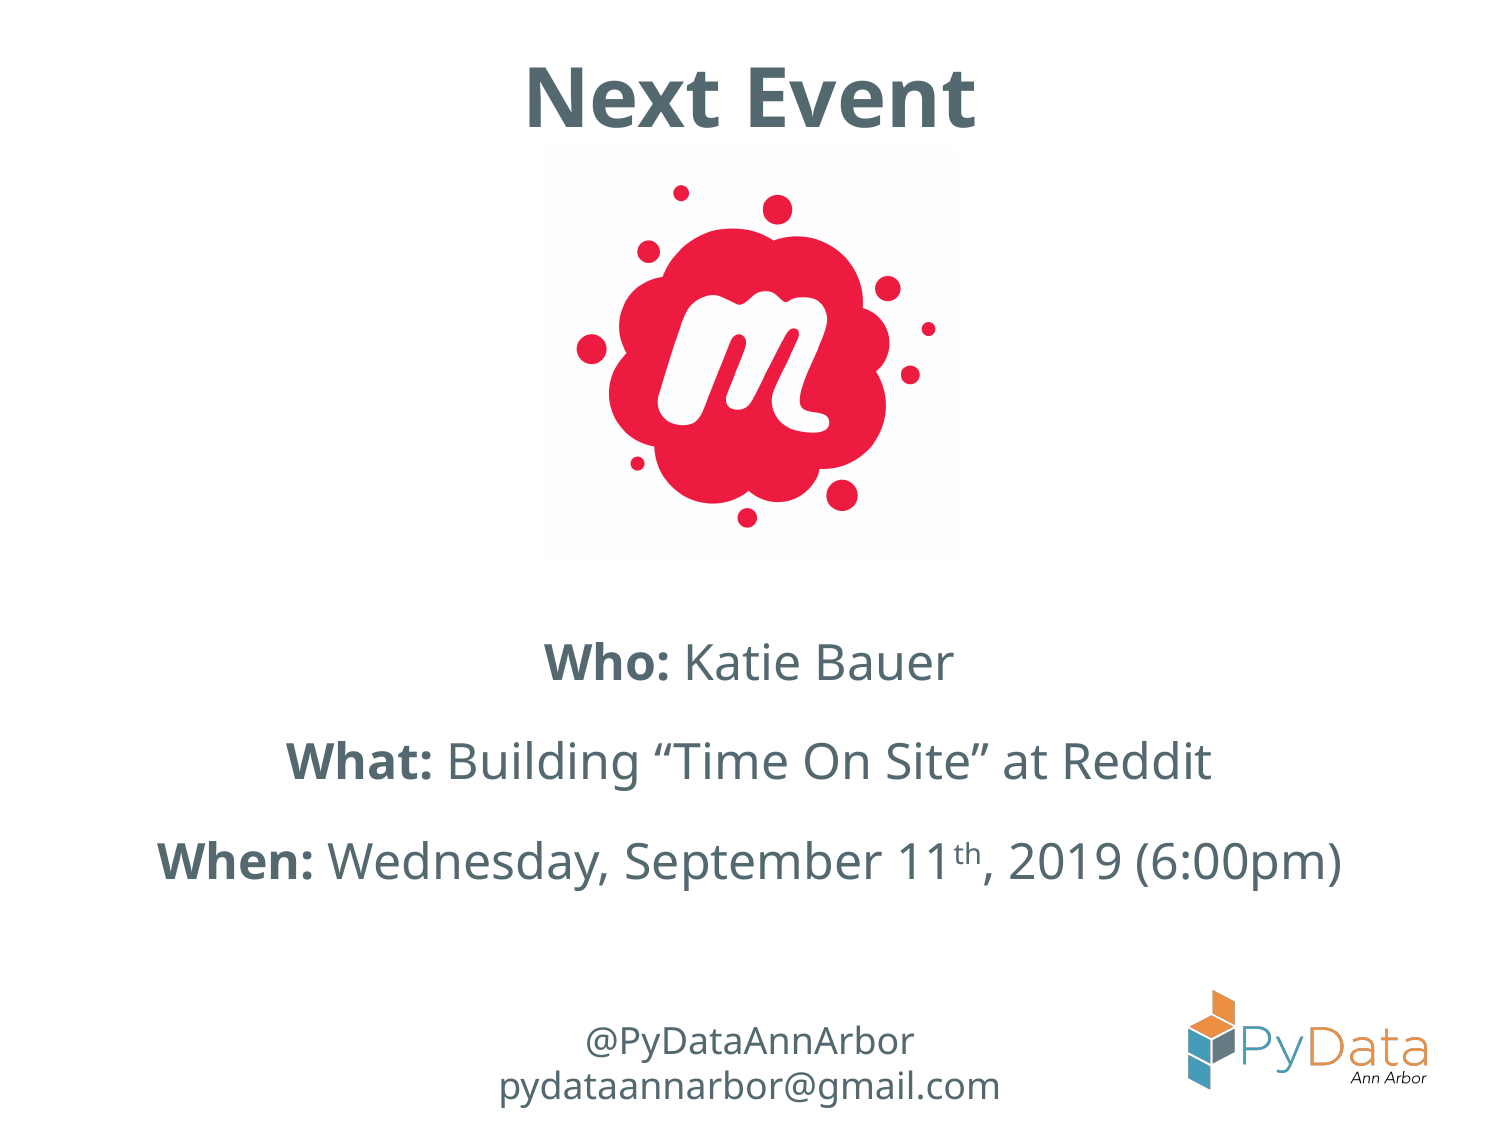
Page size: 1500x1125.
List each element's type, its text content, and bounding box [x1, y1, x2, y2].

text_box Who: Katie Bauer What: Building “Time On Site” at Reddit When: Wednesday, September 11th, 2019 (6:00pm) [142, 622, 1358, 898]
title Next Event [75, 0, 1425, 188]
picture [542, 147, 958, 562]
picture [1185, 978, 1431, 1101]
